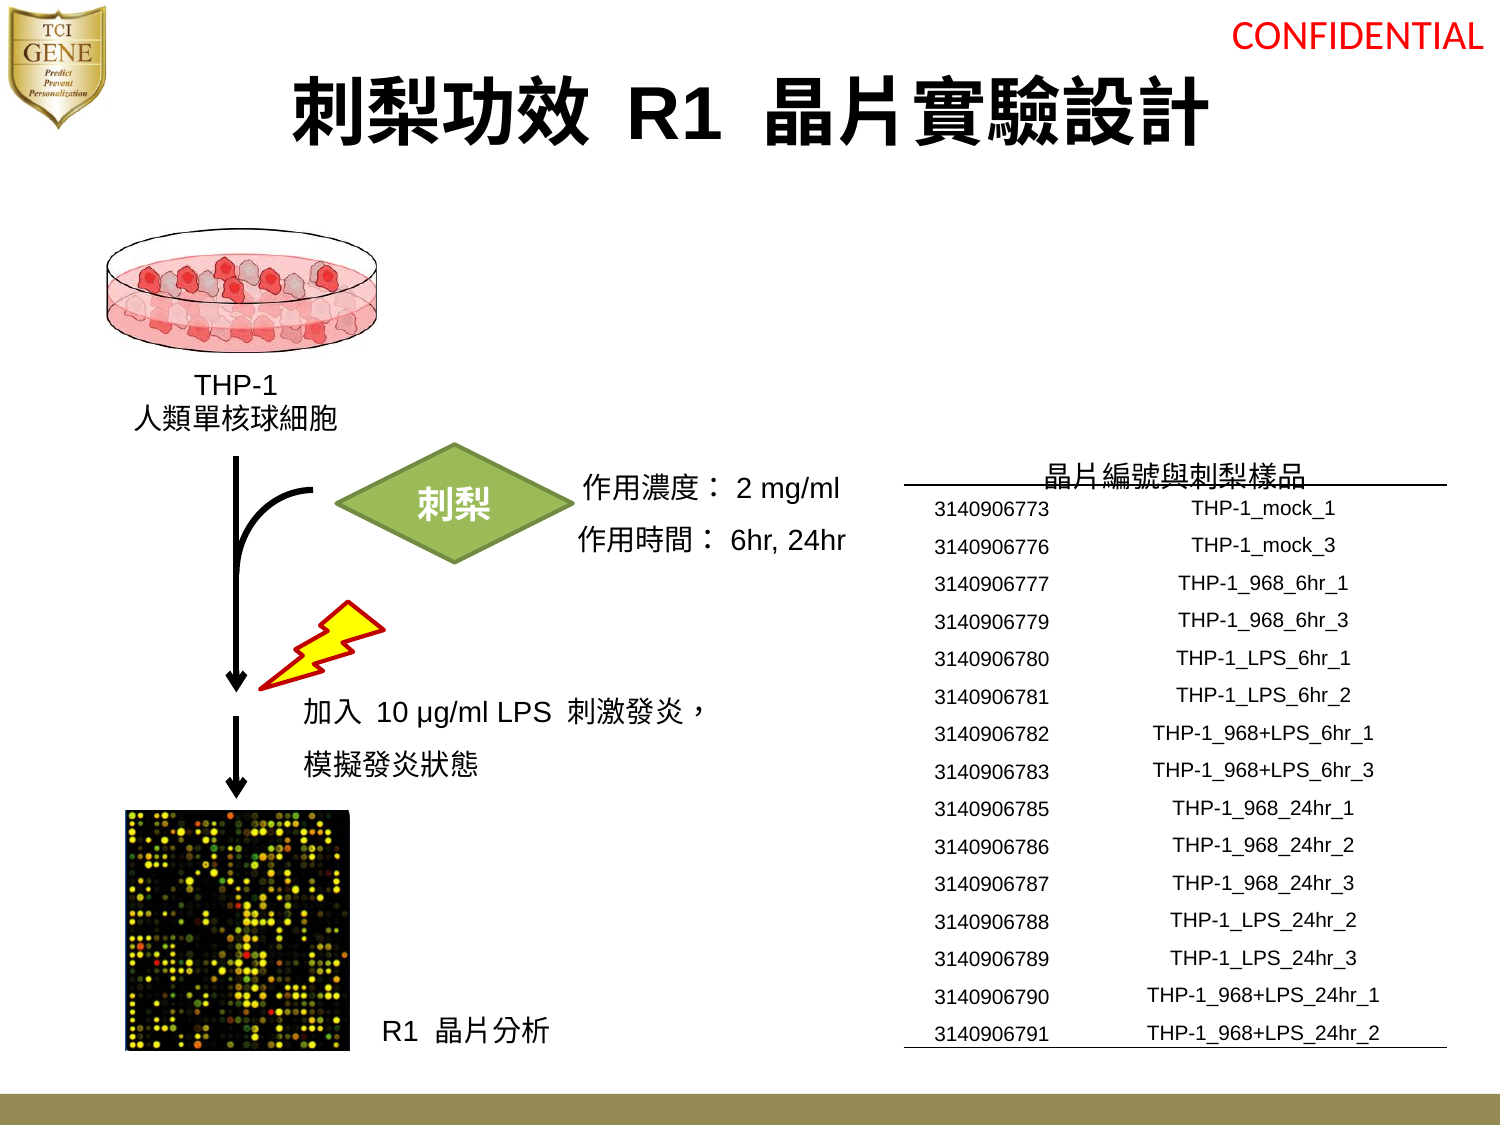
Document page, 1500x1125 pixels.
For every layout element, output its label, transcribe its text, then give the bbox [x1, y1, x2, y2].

table_cell 3140906779 [904, 598, 1080, 635]
table_cell THP-1_LPS_6hr_1 [1080, 635, 1447, 673]
table_cell 3140906785 [904, 785, 1080, 823]
table_cell 3140906789 [904, 935, 1080, 973]
table_cell THP-1_LPS_24hr_3 [1080, 935, 1447, 973]
table_cell THP-1_968_24hr_3 [1080, 860, 1447, 898]
table_cell THP-1_968+LPS_6hr_1 [1080, 710, 1447, 748]
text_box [88, 228, 385, 445]
table_cell THP-1_mock_3 [1080, 523, 1447, 560]
table_cell 3140906786 [904, 823, 1080, 860]
table_cell THP-1_968+LPS_24hr_1 [1080, 973, 1447, 1010]
table_cell 3140906790 [904, 973, 1080, 1010]
table_cell 3140906791 [904, 1010, 1080, 1047]
table_cell 3140906777 [904, 560, 1080, 598]
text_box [236, 455, 391, 693]
table_cell THP-1_968_24hr_1 [1080, 785, 1447, 823]
table_cell 3140906783 [904, 748, 1080, 785]
table_cell THP-1_968_6hr_1 [1080, 560, 1447, 598]
table_cell THP-1_968_6hr_3 [1080, 598, 1447, 635]
title 刺梨功效 R1 晶片實驗設計 [76, 30, 1427, 188]
picture [124, 810, 350, 1052]
table_cell THP-1_mock_1 [1080, 486, 1447, 523]
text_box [336, 444, 886, 566]
table_cell THP-1_968_24hr_2 [1080, 823, 1447, 860]
table_header 晶片編號與刺梨樣品 [904, 433, 1447, 484]
table_cell THP-1_968+LPS_24hr_2 [1080, 1010, 1447, 1047]
text_box 加入 10 μg/ml LPS 刺激發炎，模擬發炎狀態 [289, 668, 709, 789]
table_cell 3140906782 [904, 710, 1080, 748]
table_cell 3140906787 [904, 860, 1080, 898]
table_cell 3140906780 [904, 635, 1080, 673]
table_cell 3140906773 [904, 486, 1080, 523]
text_box R1 晶片分析 [360, 987, 573, 1055]
table_cell THP-1_LPS_6hr_2 [1080, 673, 1447, 710]
table_cell 3140906781 [904, 673, 1080, 710]
table_cell THP-1_LPS_24hr_2 [1080, 898, 1447, 935]
picture [0, 0, 115, 138]
table_cell THP-1_968+LPS_6hr_3 [1080, 748, 1447, 785]
table_cell 3140906788 [904, 898, 1080, 935]
table_cell 3140906776 [904, 523, 1080, 560]
